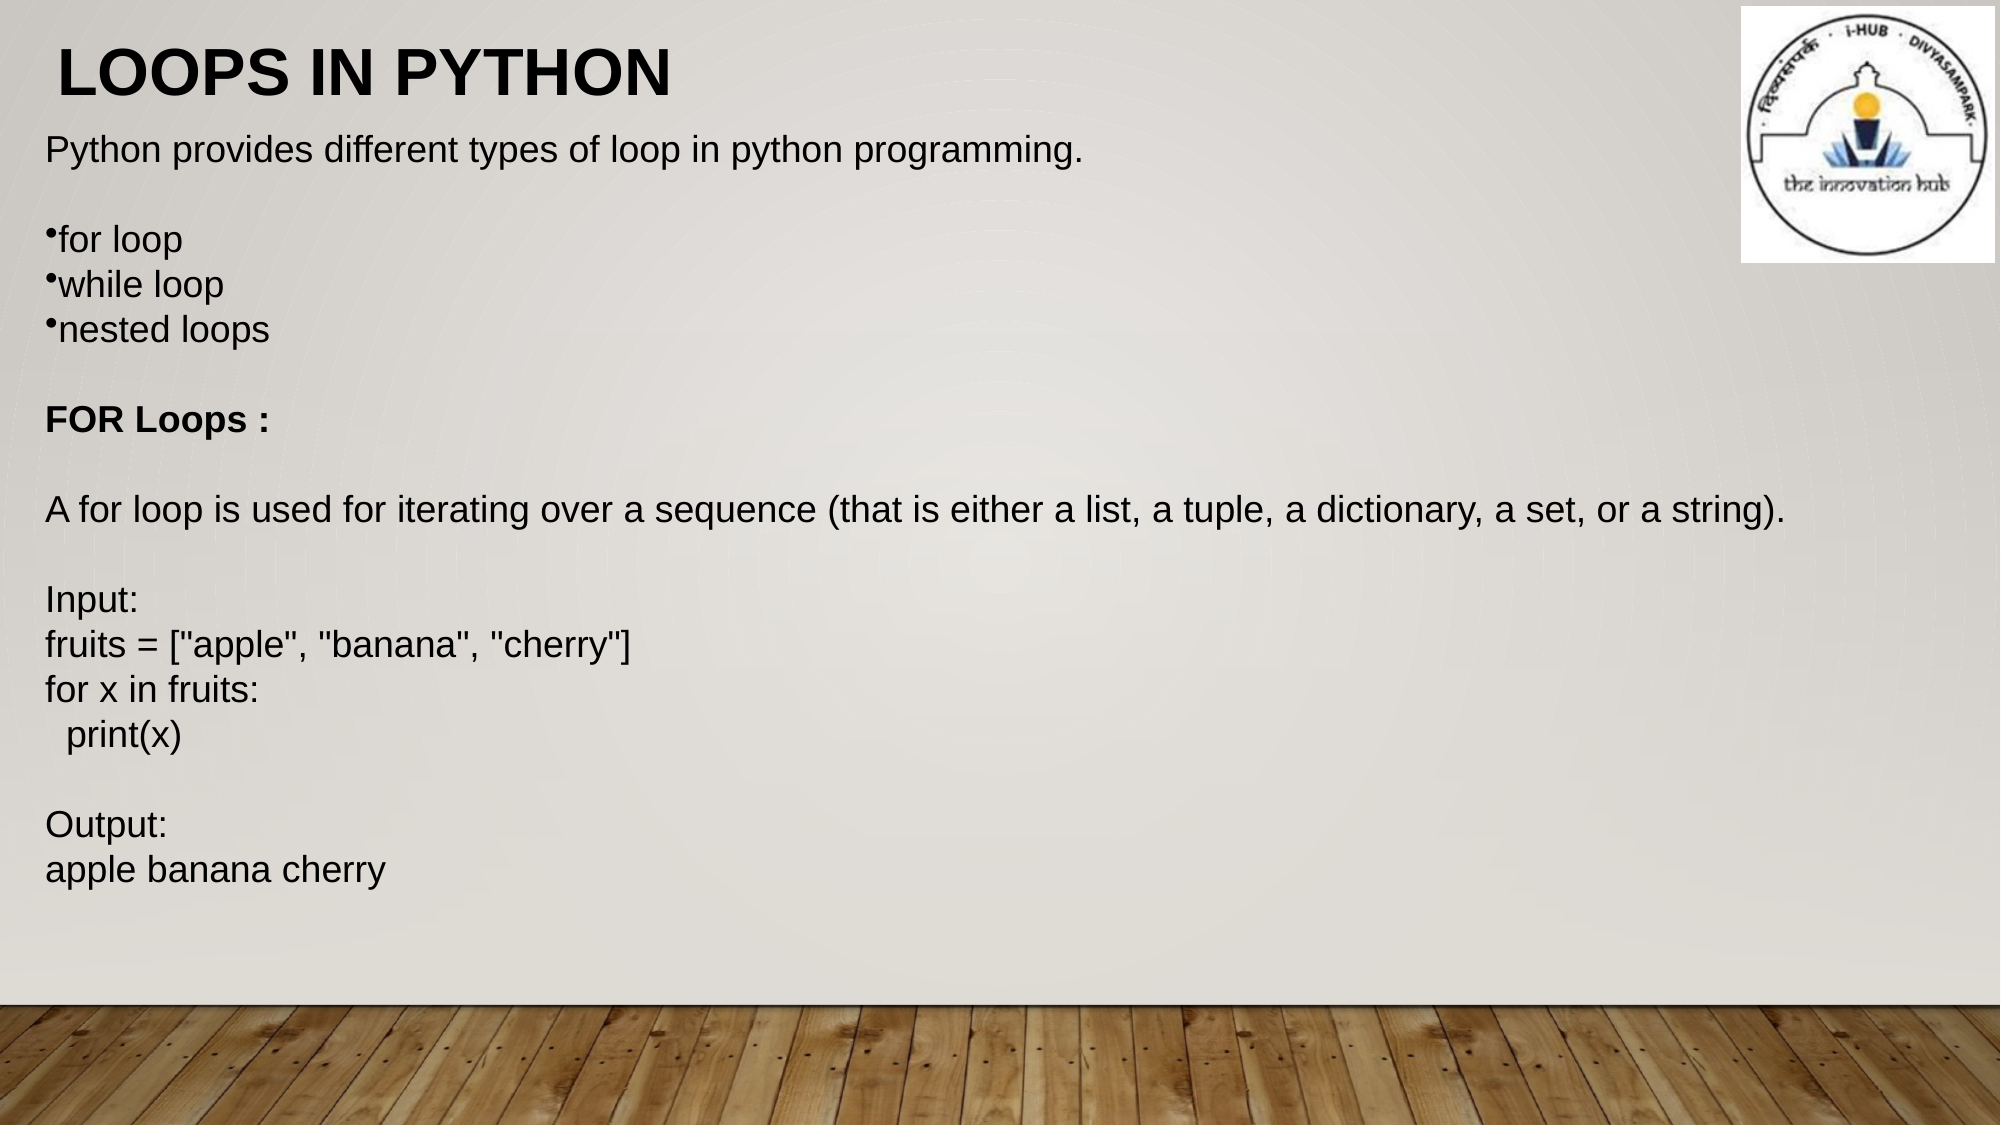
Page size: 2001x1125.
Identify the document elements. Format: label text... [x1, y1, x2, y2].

picture [1741, 6, 1995, 263]
text_box Python provides different types of loop in python programming. ​ ​ for loop​ while loop​ nested loops​ ​ FOR Loops :​ ​ A for loop is used for iterating over a sequence (that is either a list, a tuple, a dictionary, a set, or a string).​ ​ Input:​ fruits = ["apple", "banana", "cherry"]​ for x in fruits:​ print(x)​ ​ Output:​ apple banana cherry [30, 117, 1996, 898]
picture [0, 1005, 2000, 1125]
text_box Loops in python [42, 21, 705, 117]
